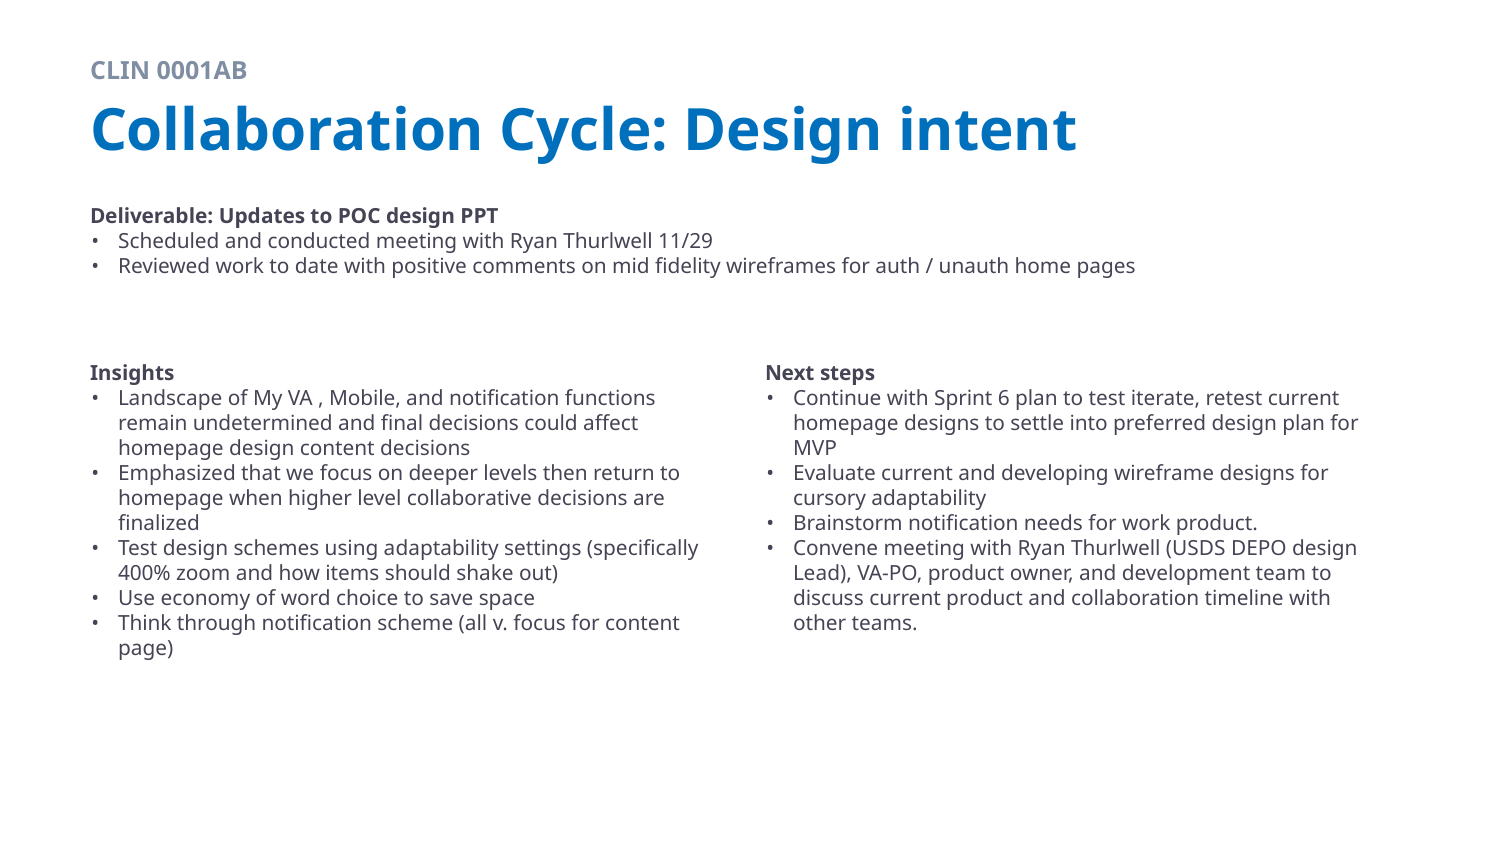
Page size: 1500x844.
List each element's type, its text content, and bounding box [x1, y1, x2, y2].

text_box Deliverable: Updates to POC design PPT Scheduled and conducted meeting with Ryan Thurlwell 11/29 Reviewed work to date with positive comments on mid fidelity wireframes for auth / unauth home pages [74, 187, 1392, 293]
list CLIN 0001AB [75, 40, 1425, 84]
text_box Next steps Continue with Sprint 6 plan to test iterate, retest current homepage designs to settle into preferred design plan for MVP Evaluate current and developing wireframe designs for cursory adaptability Brainstorm notification needs for work product. Convene meeting with Ryan Thurlwell (USDS DEPO design Lead), VA-PO, product owner, and development team to discuss current product and collaboration timeline with other teams. [749, 344, 1392, 735]
title Collaboration Cycle: Design intent [75, 84, 1425, 188]
text_box Insights Landscape of My VA , Mobile, and notification functions remain undetermined and final decisions could affect homepage design content decisions Emphasized that we focus on deeper levels then return to homepage when higher level collaborative decisions are finalized Test design schemes using adaptability settings (specifically 400% zoom and how items should shake out) Use economy of word choice to save space Think through notification scheme (all v. focus for content page) [74, 344, 717, 749]
